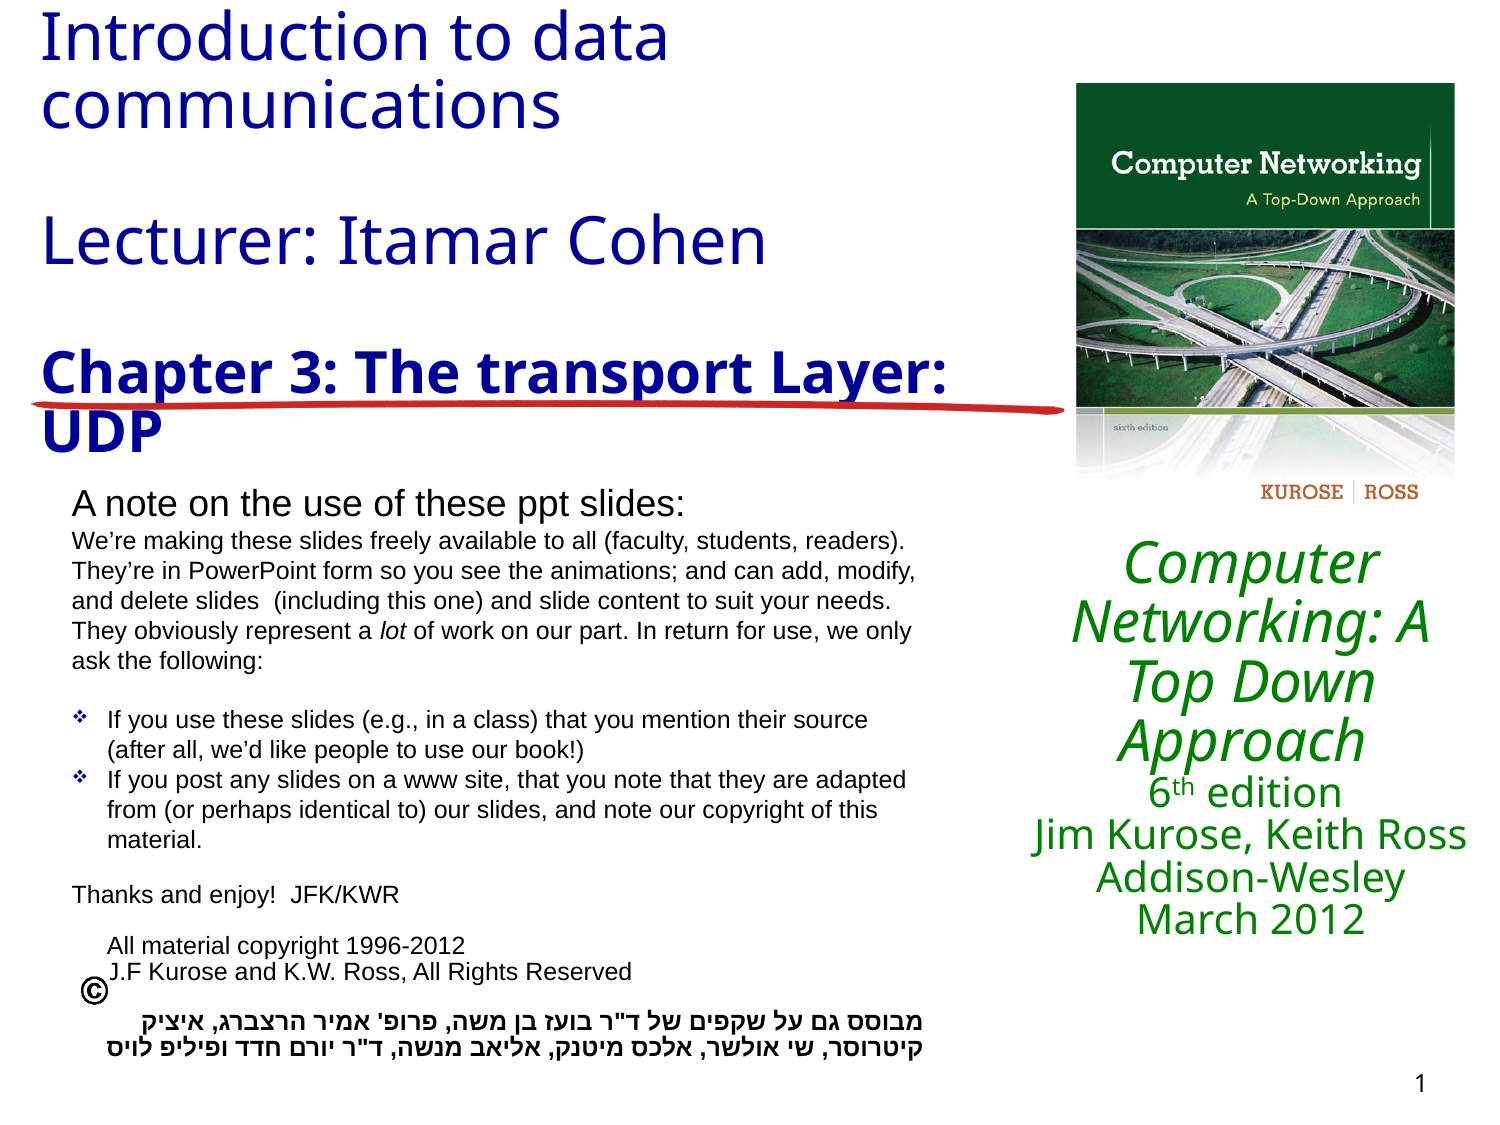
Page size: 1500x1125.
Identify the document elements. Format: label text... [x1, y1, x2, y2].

picture [78, 974, 111, 1006]
text_box Computer Networking: A Top Down Approach 6th edition Jim Kurose, Keith Ross Addison-Wesley March 2012 [1014, 504, 1488, 975]
slide_number 1 [1365, 1060, 1477, 1106]
text_box A note on the use of these ppt slides: We’re making these slides freely available to all (faculty, students, readers). They’re in PowerPoint form so you see the animations; and can add, modify, and delete slides (including this one) and slide content to suit your needs. They obviously represent a lot of work on our part. In return for use, we only ask the following: If you use these slides (e.g., in a class) that you mention their source (after all, we’d like people to use our book!) If you post any slides on a www site, that you note that they are adapted from (or perhaps identical to) our slides, and note our copyright of this material. Thanks and enjoy! JFK/KWR All material copyright 1996-2012 J.F Kurose and K.W. Ross, All Rights Reserved מבוסס גם על שקפים של ד"ר בועז בן משה, פרופ' אמיר הרצברג, איציק קיטרוסר, שי אולשר, אלכס מיטנק, אליאב מנשה, ד"ר יורם חדד ופיליפ לויס [56, 472, 940, 1125]
text_box Introduction to data communications Lecturer: Itamar Cohen Chapter 3: The transport Layer: UDP [25, 70, 1077, 396]
picture [27, 83, 1455, 539]
